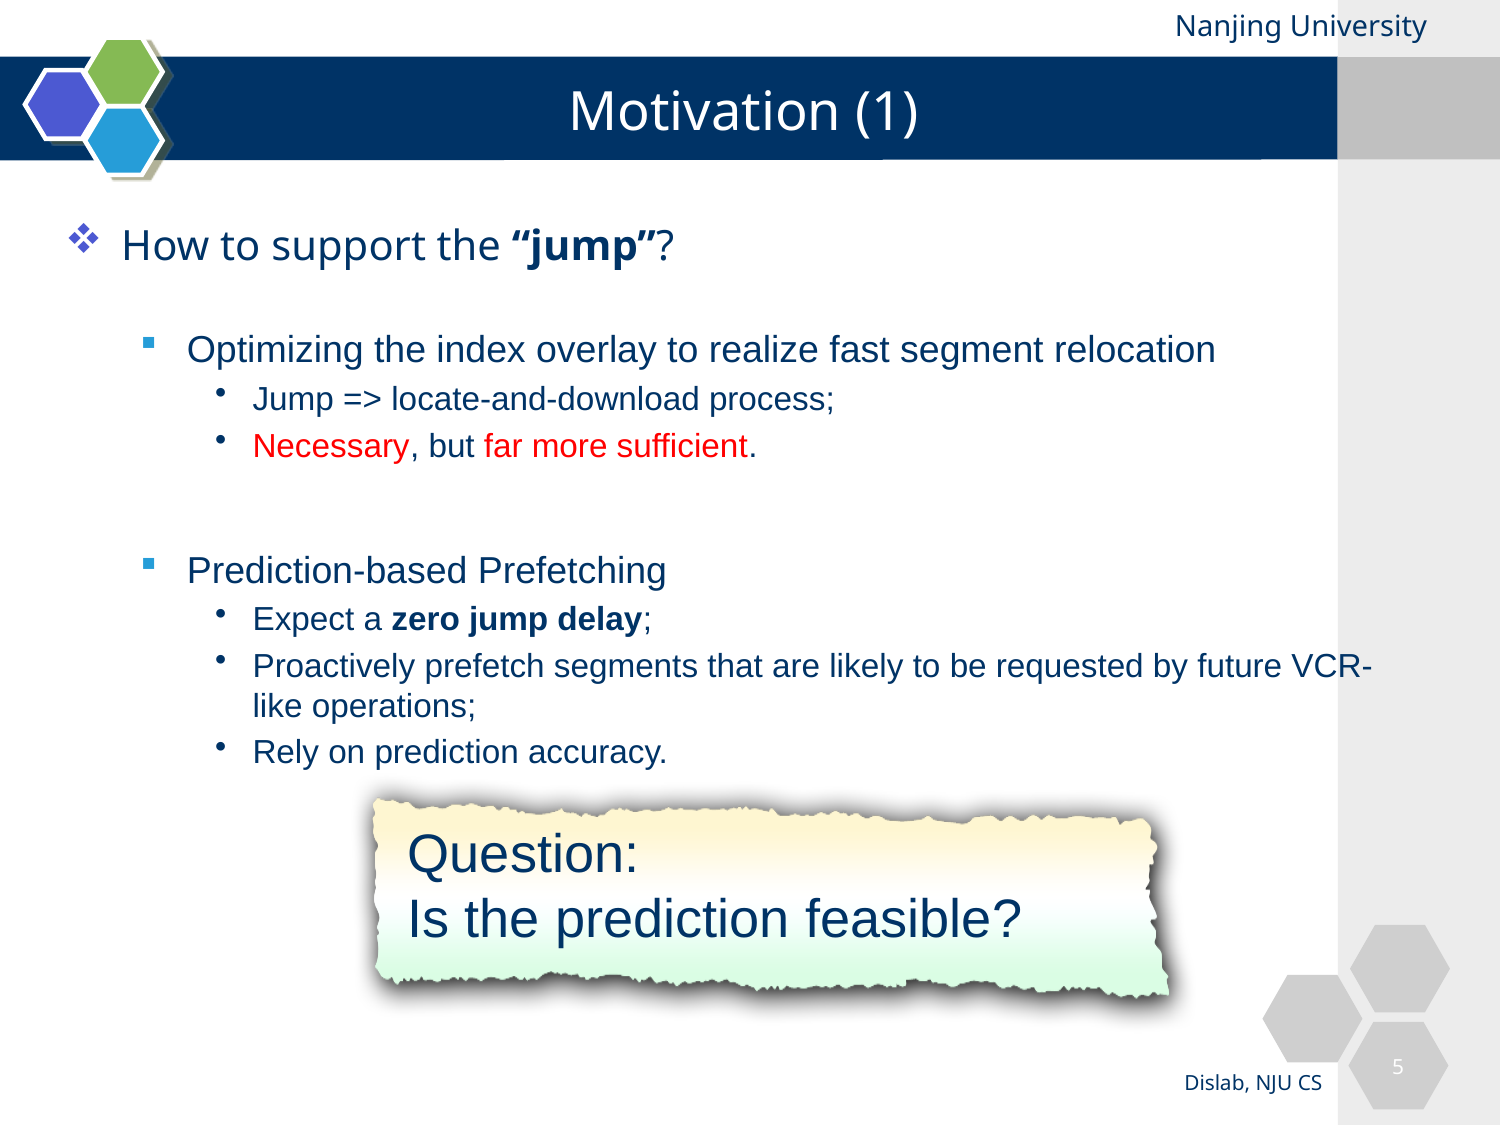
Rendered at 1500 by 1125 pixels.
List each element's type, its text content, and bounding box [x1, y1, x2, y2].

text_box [351, 773, 1196, 1035]
title Motivation (1) [187, 62, 1301, 156]
list How to support the “jump”? Optimizing the index overlay to realize fast segment relocation Jump => locate-and-download process; Necessary, but far more sufficient. Prediction-based Prefetching Expect a zero jump delay; Proactively prefetch segments that are likely to be requested by future VCR-like operations; Rely on prediction accuracy. [49, 210, 1413, 1044]
text_box Dislab, NJU CS [862, 1062, 1338, 1100]
slide_number 5 [1360, 1045, 1436, 1084]
